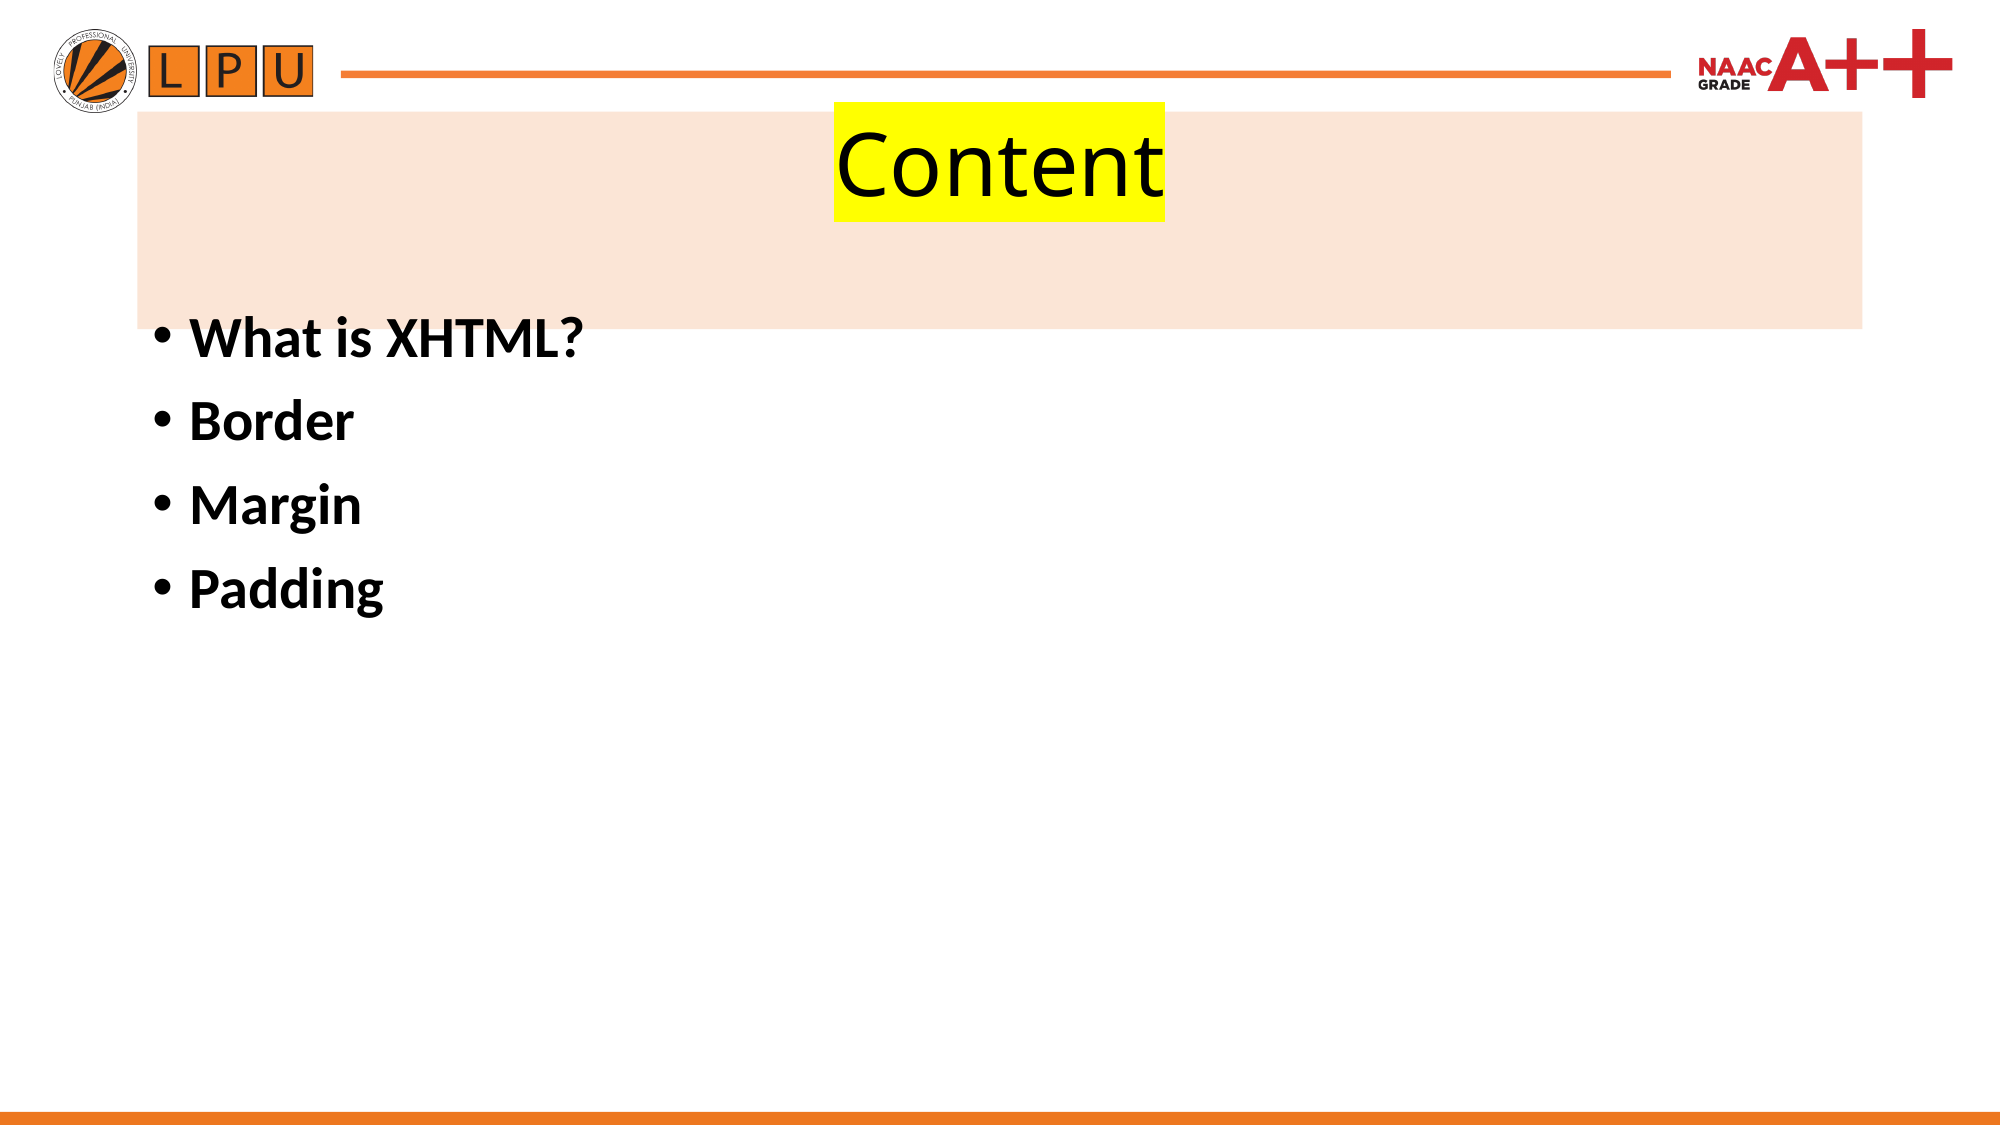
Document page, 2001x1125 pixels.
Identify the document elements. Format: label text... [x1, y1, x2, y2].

list What is XHTML? Border Margin Padding [137, 299, 1863, 1014]
title Content [137, 111, 1863, 299]
